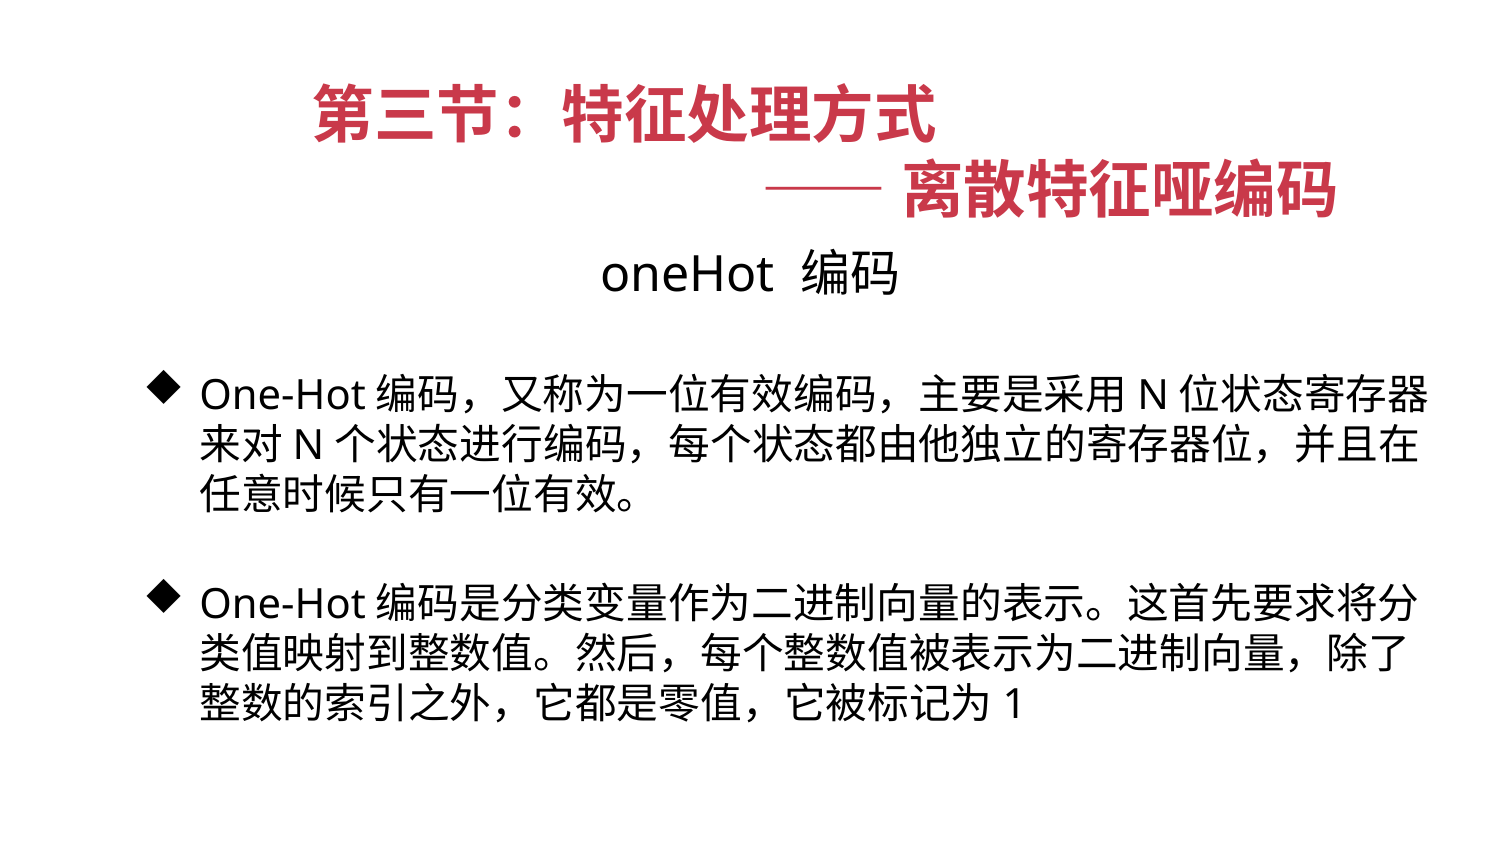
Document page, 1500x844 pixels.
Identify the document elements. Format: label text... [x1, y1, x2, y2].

text_box One-Hot编码是分类变量作为二进制向量的表示。这首先要求将分类值映射到整数值。然后，每个整数值被表示为二进制向量，除了整数的索引之外，它都是零值，它被标记为1 [53, 569, 1451, 734]
text_box 第三节：特征处理方式 ——离散特征哑编码 [296, 67, 1355, 233]
text_box oneHot 编码 [585, 234, 915, 309]
text_box One-Hot编码，又称为一位有效编码，主要是采用N位状态寄存器来对N个状态进行编码，每个状态都由他独立的寄存器位，并且在任意时候只有一位有效。 [53, 360, 1451, 526]
